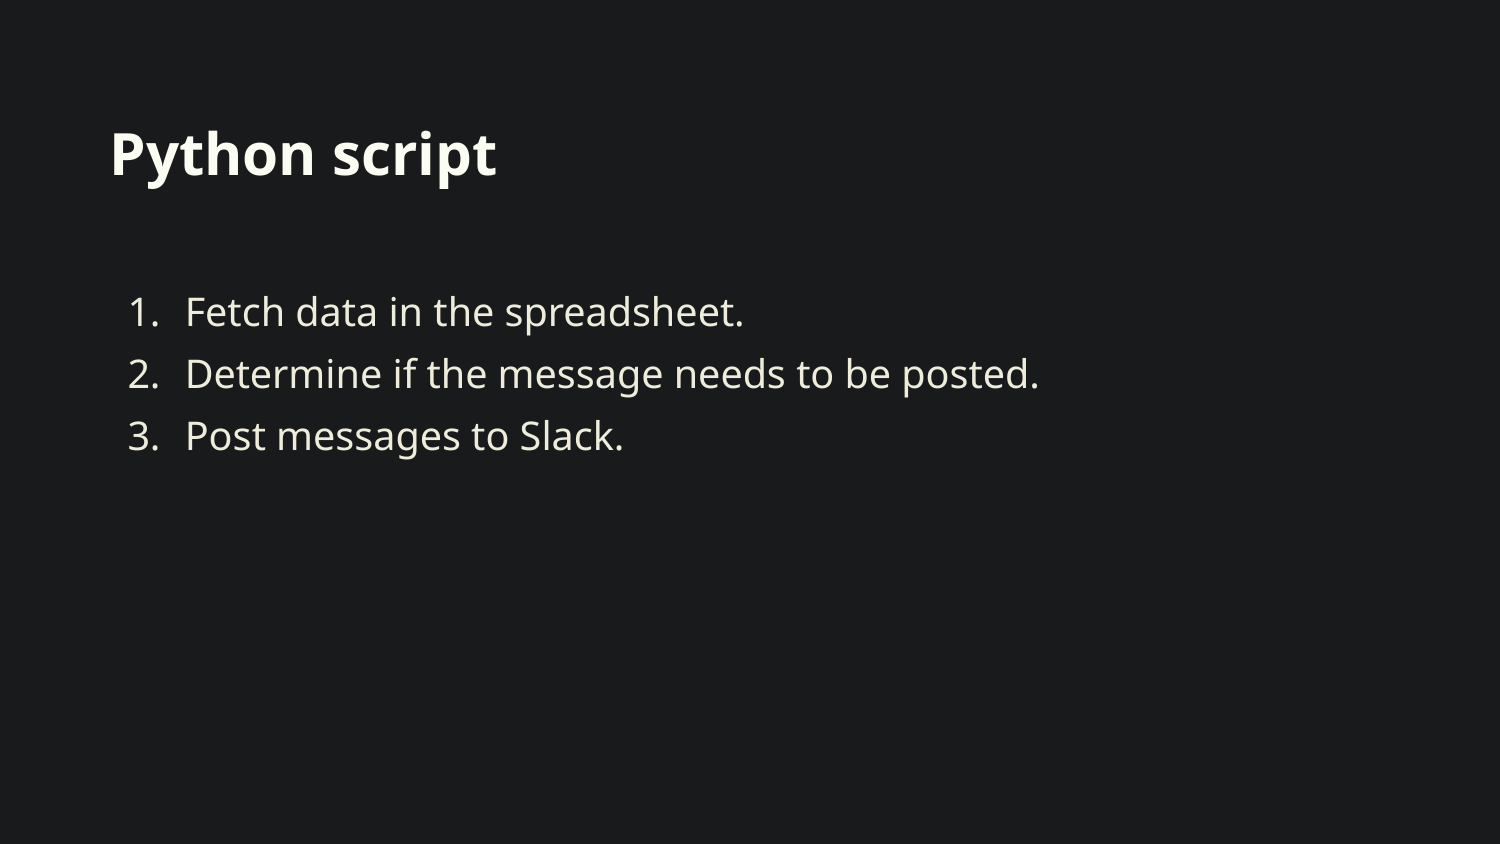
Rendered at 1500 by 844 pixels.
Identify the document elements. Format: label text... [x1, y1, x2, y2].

title Python script [94, 72, 1414, 232]
list Fetch data in the spreadsheet. Determine if the message needs to be posted. Post messages to Slack. [94, 257, 1414, 789]
